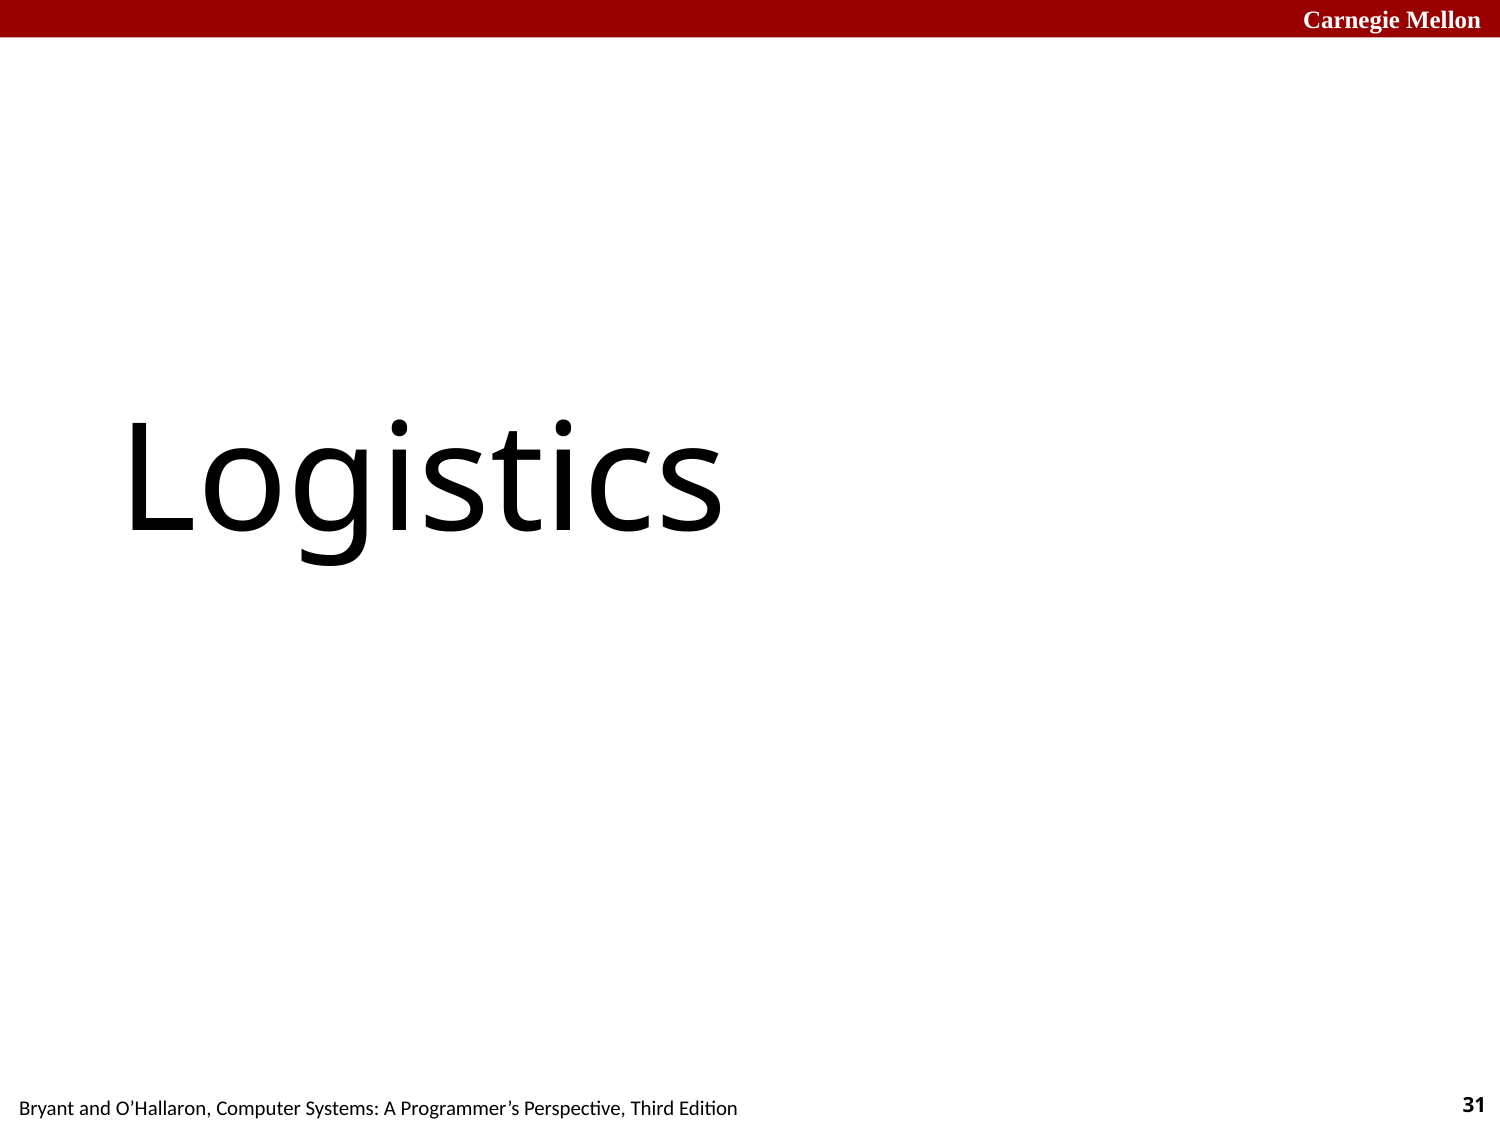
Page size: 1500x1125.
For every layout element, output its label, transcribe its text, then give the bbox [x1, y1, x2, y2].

title Logistics [112, 349, 1388, 591]
